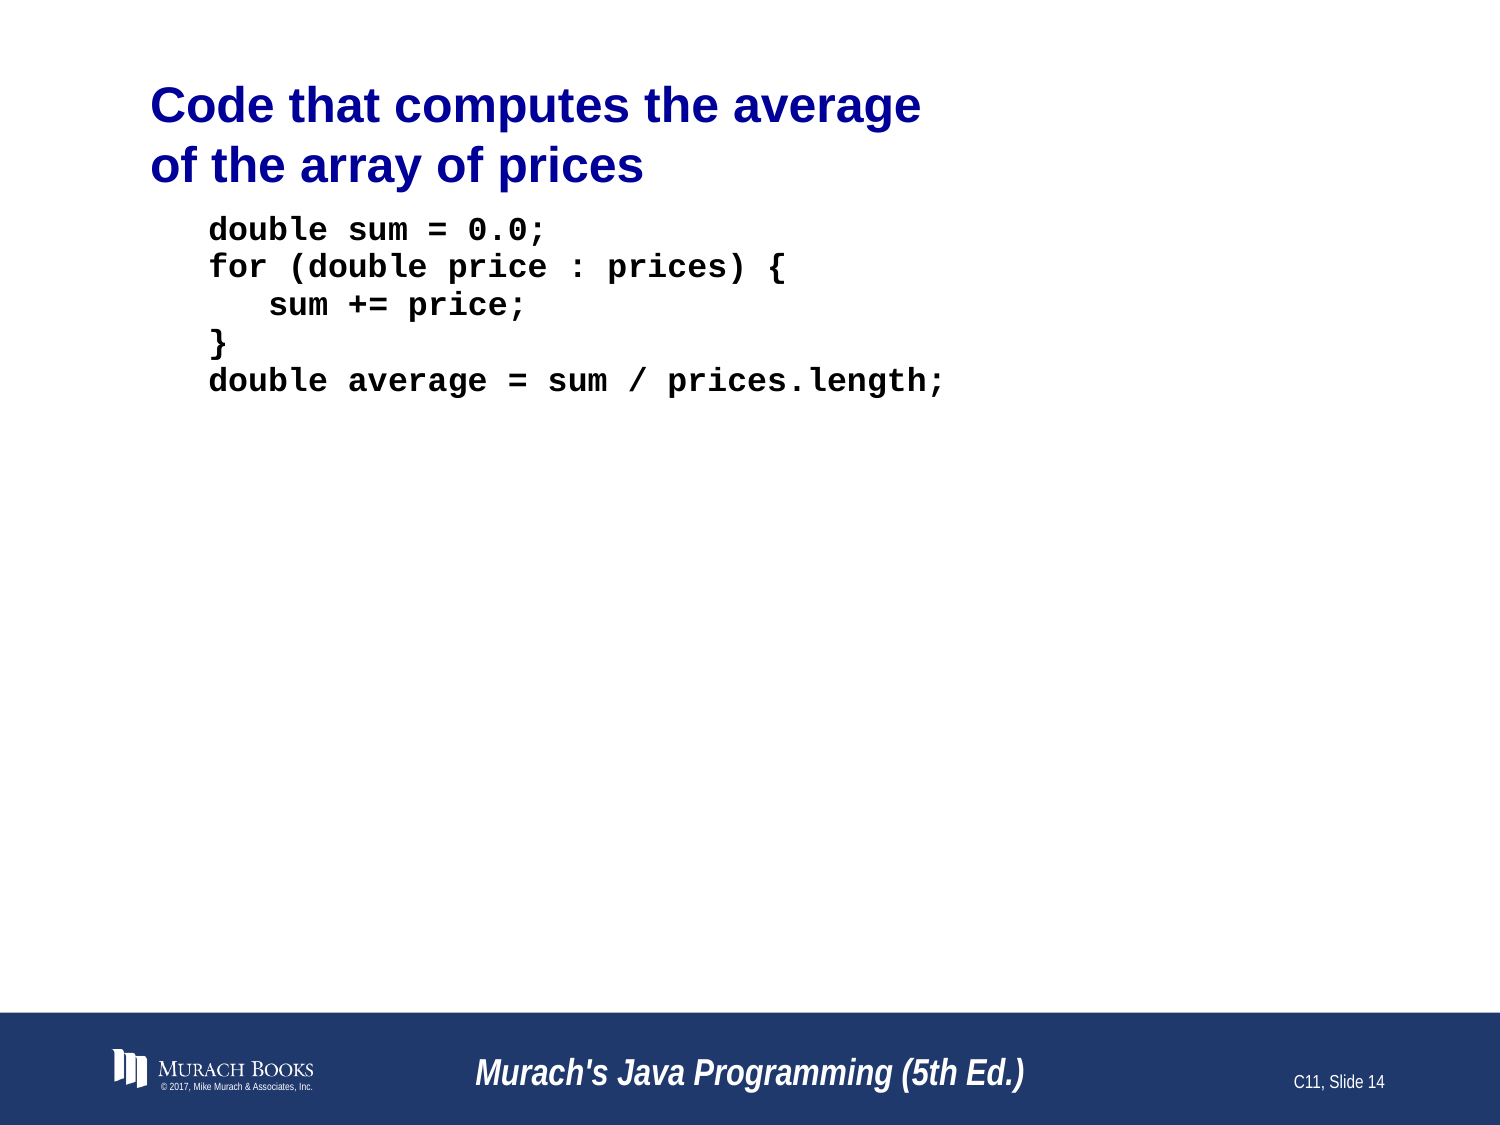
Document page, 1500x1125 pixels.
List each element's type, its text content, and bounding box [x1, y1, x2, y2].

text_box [151, 212, 1350, 415]
footer © 2017, Mike Murach & Associates, Inc. [12, 1025, 463, 1100]
slide_number Murach's Java Programming (5th Ed.) [463, 1025, 1050, 1100]
title Code that computes the average of the array of prices [150, 72, 1350, 194]
slide_number C11, Slide 14 [1087, 1025, 1400, 1100]
